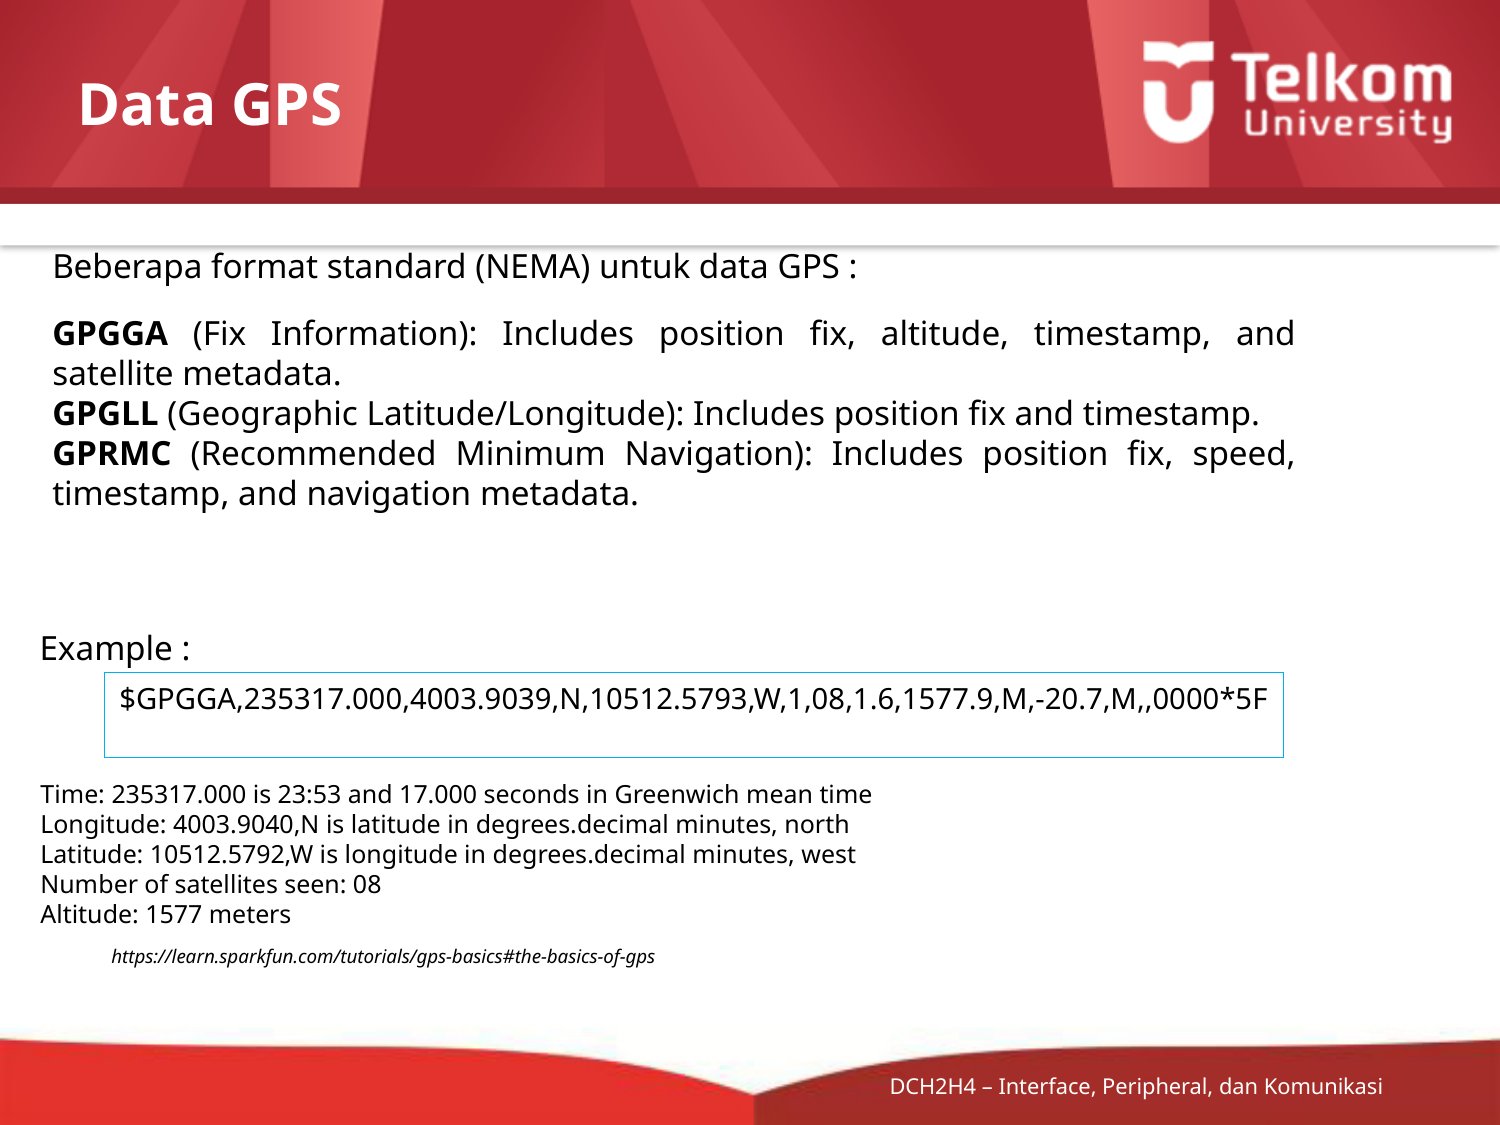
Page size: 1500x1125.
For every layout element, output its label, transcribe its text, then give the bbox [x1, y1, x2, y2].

text_box https://learn.sparkfun.com/tutorials/gps-basics#the-basics-of-gps [96, 937, 670, 975]
text_box Beberapa format standard (NEMA) untuk data GPS : [37, 237, 1075, 293]
picture [0, 0, 1500, 203]
text_box GPGGA (Fix Information): Includes position fix, altitude, timestamp, and satellite metadata. GPGLL (Geographic Latitude/Longitude): Includes position fix and timestamp. GPRMC (Recommended Minimum Navigation): Includes position fix, speed, timestamp, and navigation metadata. [37, 304, 1313, 520]
title Data GPS [62, 39, 1113, 165]
text_box Time: 235317.000 is 23:53 and 17.000 seconds in Greenwich mean time Longitude: 4003.9040,N is latitude in degrees.decimal minutes, north Latitude: 10512.5792,W is longitude in degrees.decimal minutes, west Number of satellites seen: 08 Altitude: 1577 meters [25, 770, 1364, 936]
text_box $GPGGA,235317.000,4003.9039,N,10512.5793,W,1,08,1.6,1577.9,M,-20.7,M,,0000*5F [104, 672, 1284, 758]
picture [0, 1024, 1500, 1125]
text_box Example : [24, 619, 1063, 675]
